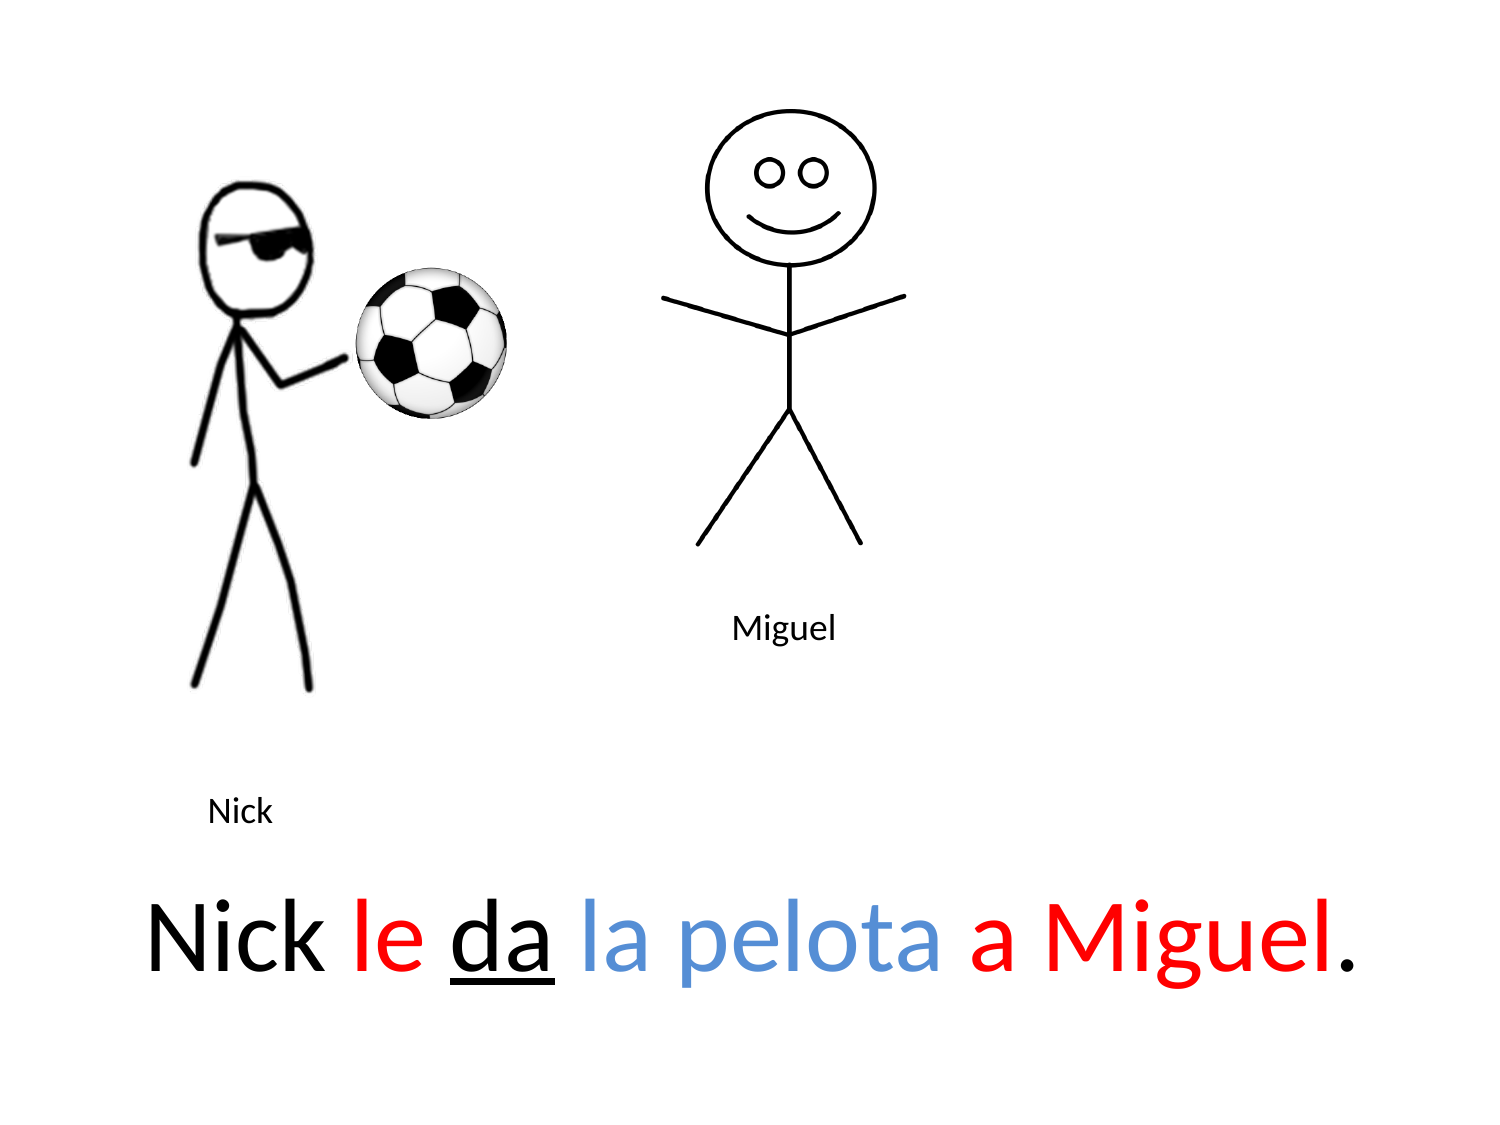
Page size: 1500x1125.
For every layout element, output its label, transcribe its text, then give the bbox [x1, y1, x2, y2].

text_box Nick le da la pelota a Miguel. [5, 859, 1500, 1000]
text_box Miguel [716, 604, 852, 656]
picture [49, 58, 975, 717]
text_box Nick [192, 778, 289, 838]
